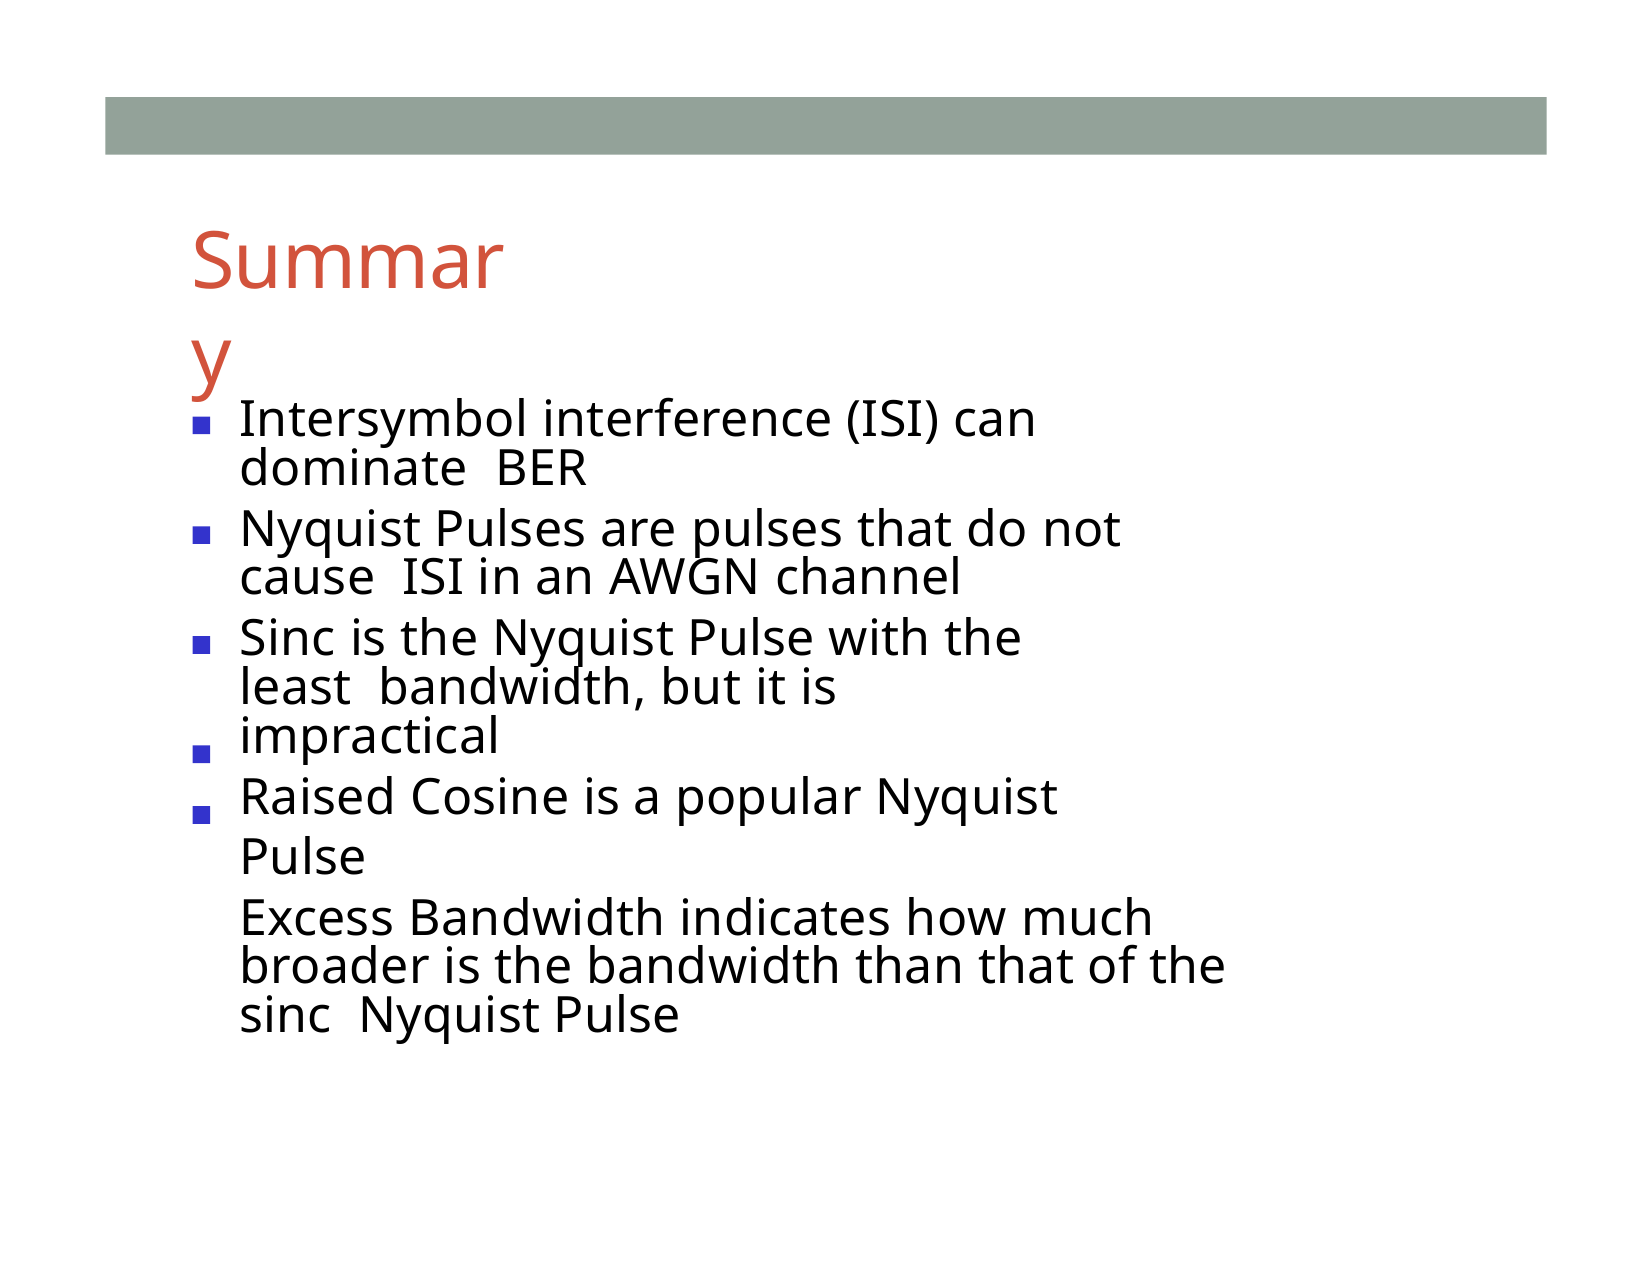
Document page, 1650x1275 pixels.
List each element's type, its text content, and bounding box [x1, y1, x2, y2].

text_box Intersymbol interference (ISI) can dominate BER Nyquist Pulses are pulses that do not cause ISI in an AWGN channel Sinc is the Nyquist Pulse with the least bandwidth, but it is impractical Raised Cosine is a popular Nyquist Pulse Excess Bandwidth indicates how much broader is the bandwidth than that of the sinc Nyquist Pulse [237, 384, 1277, 1043]
text_box [192, 745, 211, 764]
text_box [192, 526, 211, 544]
text_box [192, 806, 211, 824]
text_box [192, 416, 211, 435]
text_box [192, 636, 211, 654]
title Summary [189, 206, 525, 423]
